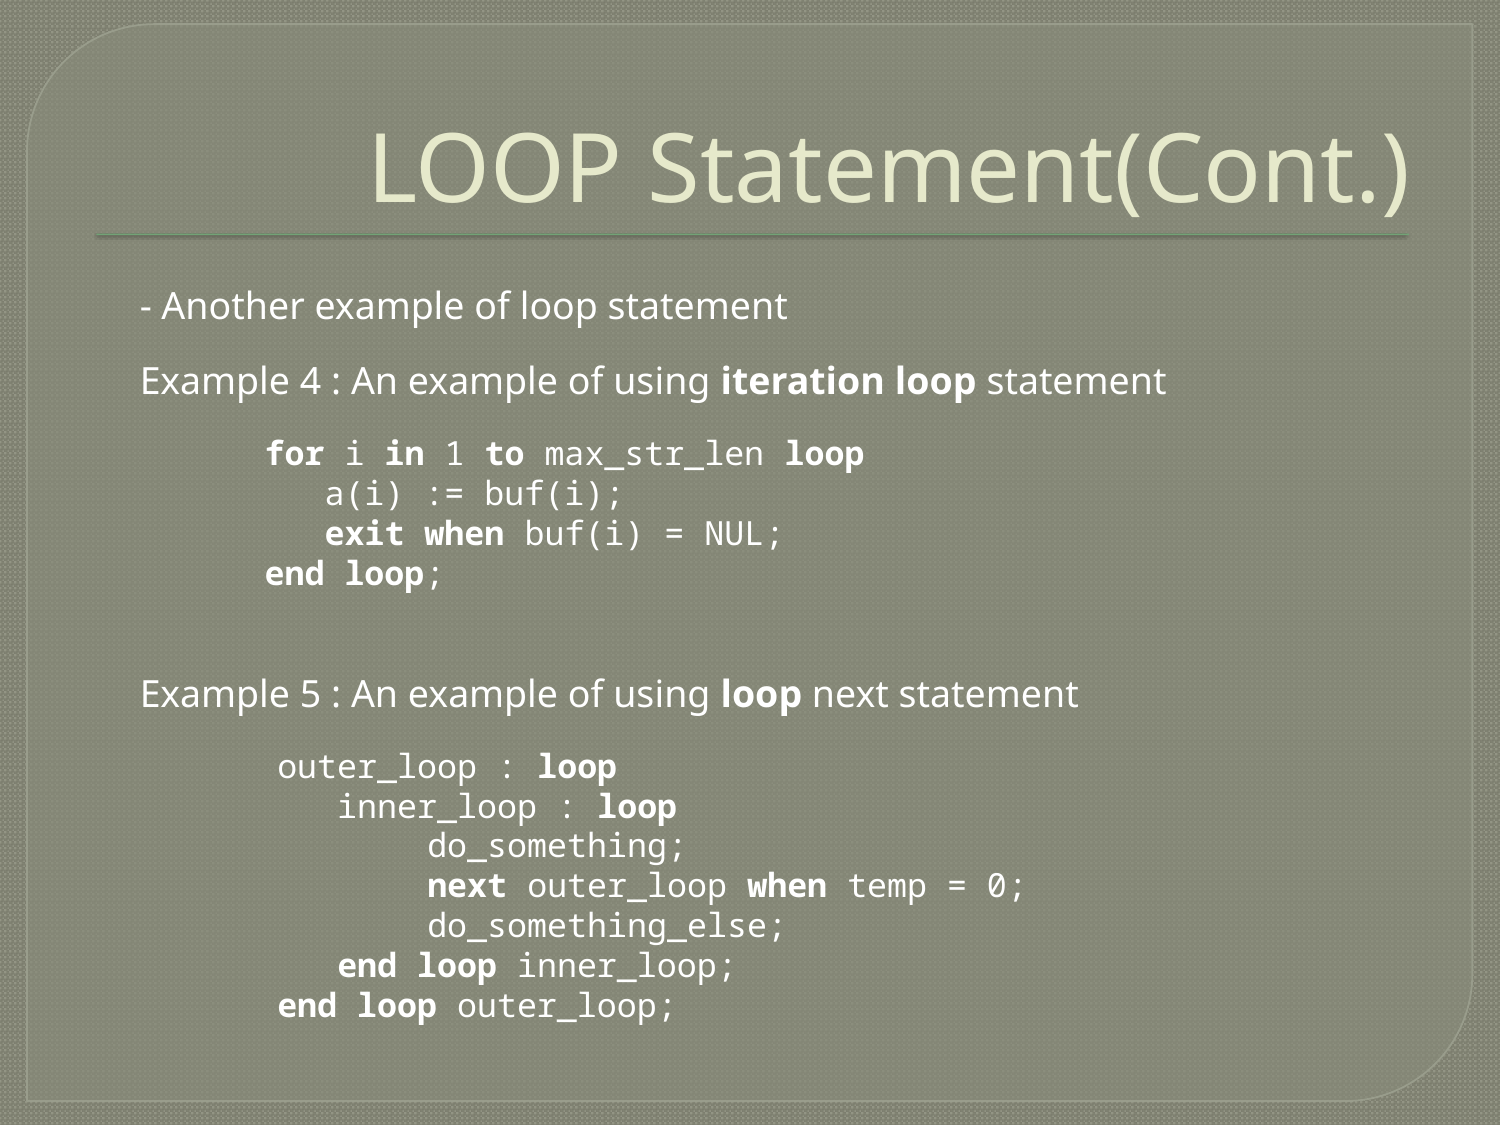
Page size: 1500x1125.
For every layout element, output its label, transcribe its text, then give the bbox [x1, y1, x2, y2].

text_box - Another example of loop statement [125, 274, 1375, 335]
text_box outer_loop : loop inner_loop : loop do_something; next outer_loop when temp = 0; do_something_else; end loop inner_loop; end loop outer_loop; [262, 737, 1163, 1063]
text_box Example 5 : An example of using loop next statement [125, 662, 1375, 723]
title LOOP Statement(Cont.) [75, 41, 1425, 230]
text_box for i in 1 to max_str_len loop a(i) := buf(i); exit when buf(i) = NUL; end loop; [249, 424, 1150, 650]
text_box Example 4 : An example of using iteration loop statement [125, 349, 1375, 410]
